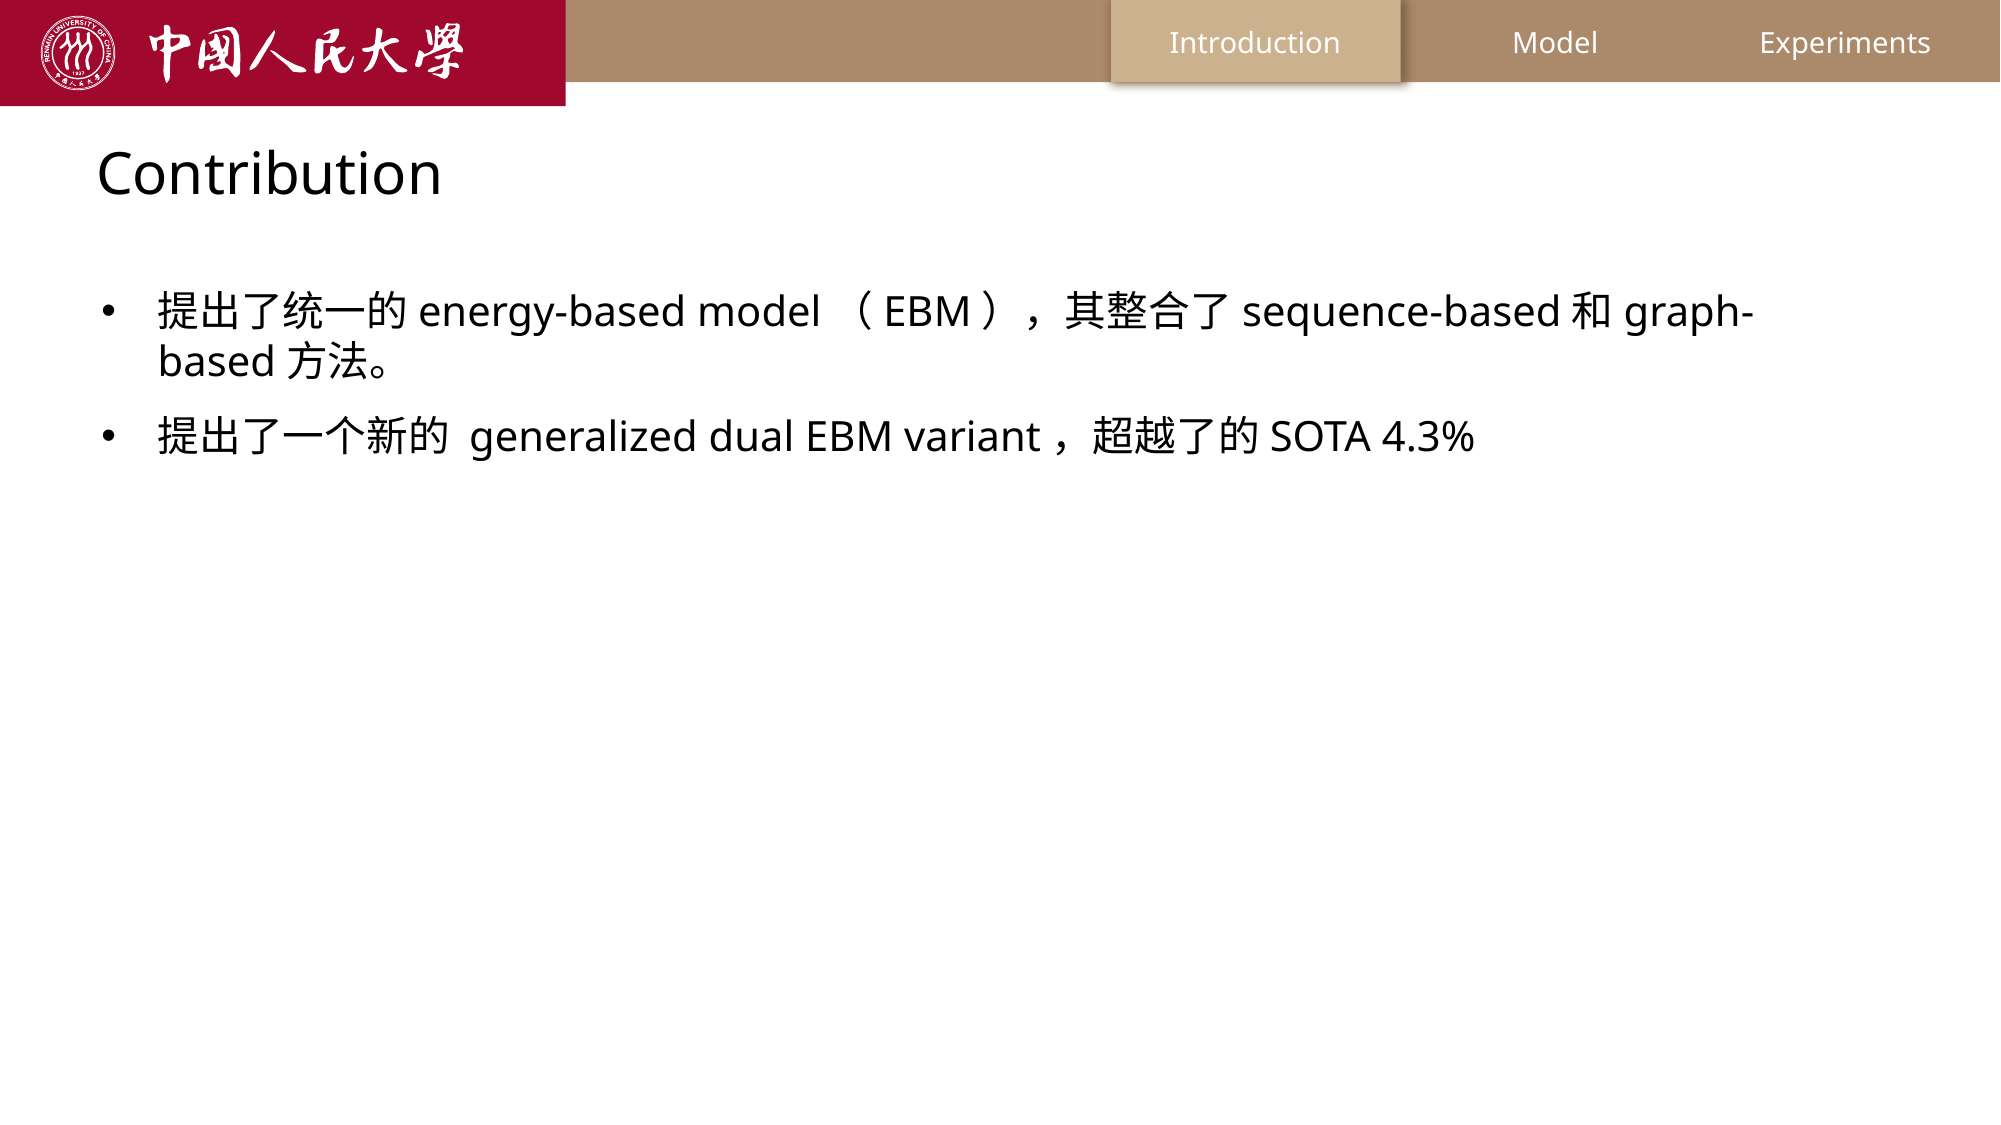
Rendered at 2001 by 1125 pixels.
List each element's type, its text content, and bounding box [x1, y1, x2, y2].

text_box [0, 0, 567, 107]
text_box Experiments [1708, 16, 1983, 67]
text_box Contribution [81, 129, 1144, 214]
text_box [567, 0, 1103, 83]
text_box 提出了统一的energy-based model（EBM），其整合了sequence-based和graph-based方法。 提出了一个新的 generalized dual EBM variant，超越了的SOTA 4.3% [86, 277, 1772, 468]
text_box [1110, 0, 1402, 83]
text_box [1416, 0, 2000, 83]
text_box Introduction [1116, 16, 1395, 67]
text_box Model [1424, 16, 1686, 67]
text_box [149, 22, 464, 84]
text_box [40, 15, 116, 91]
